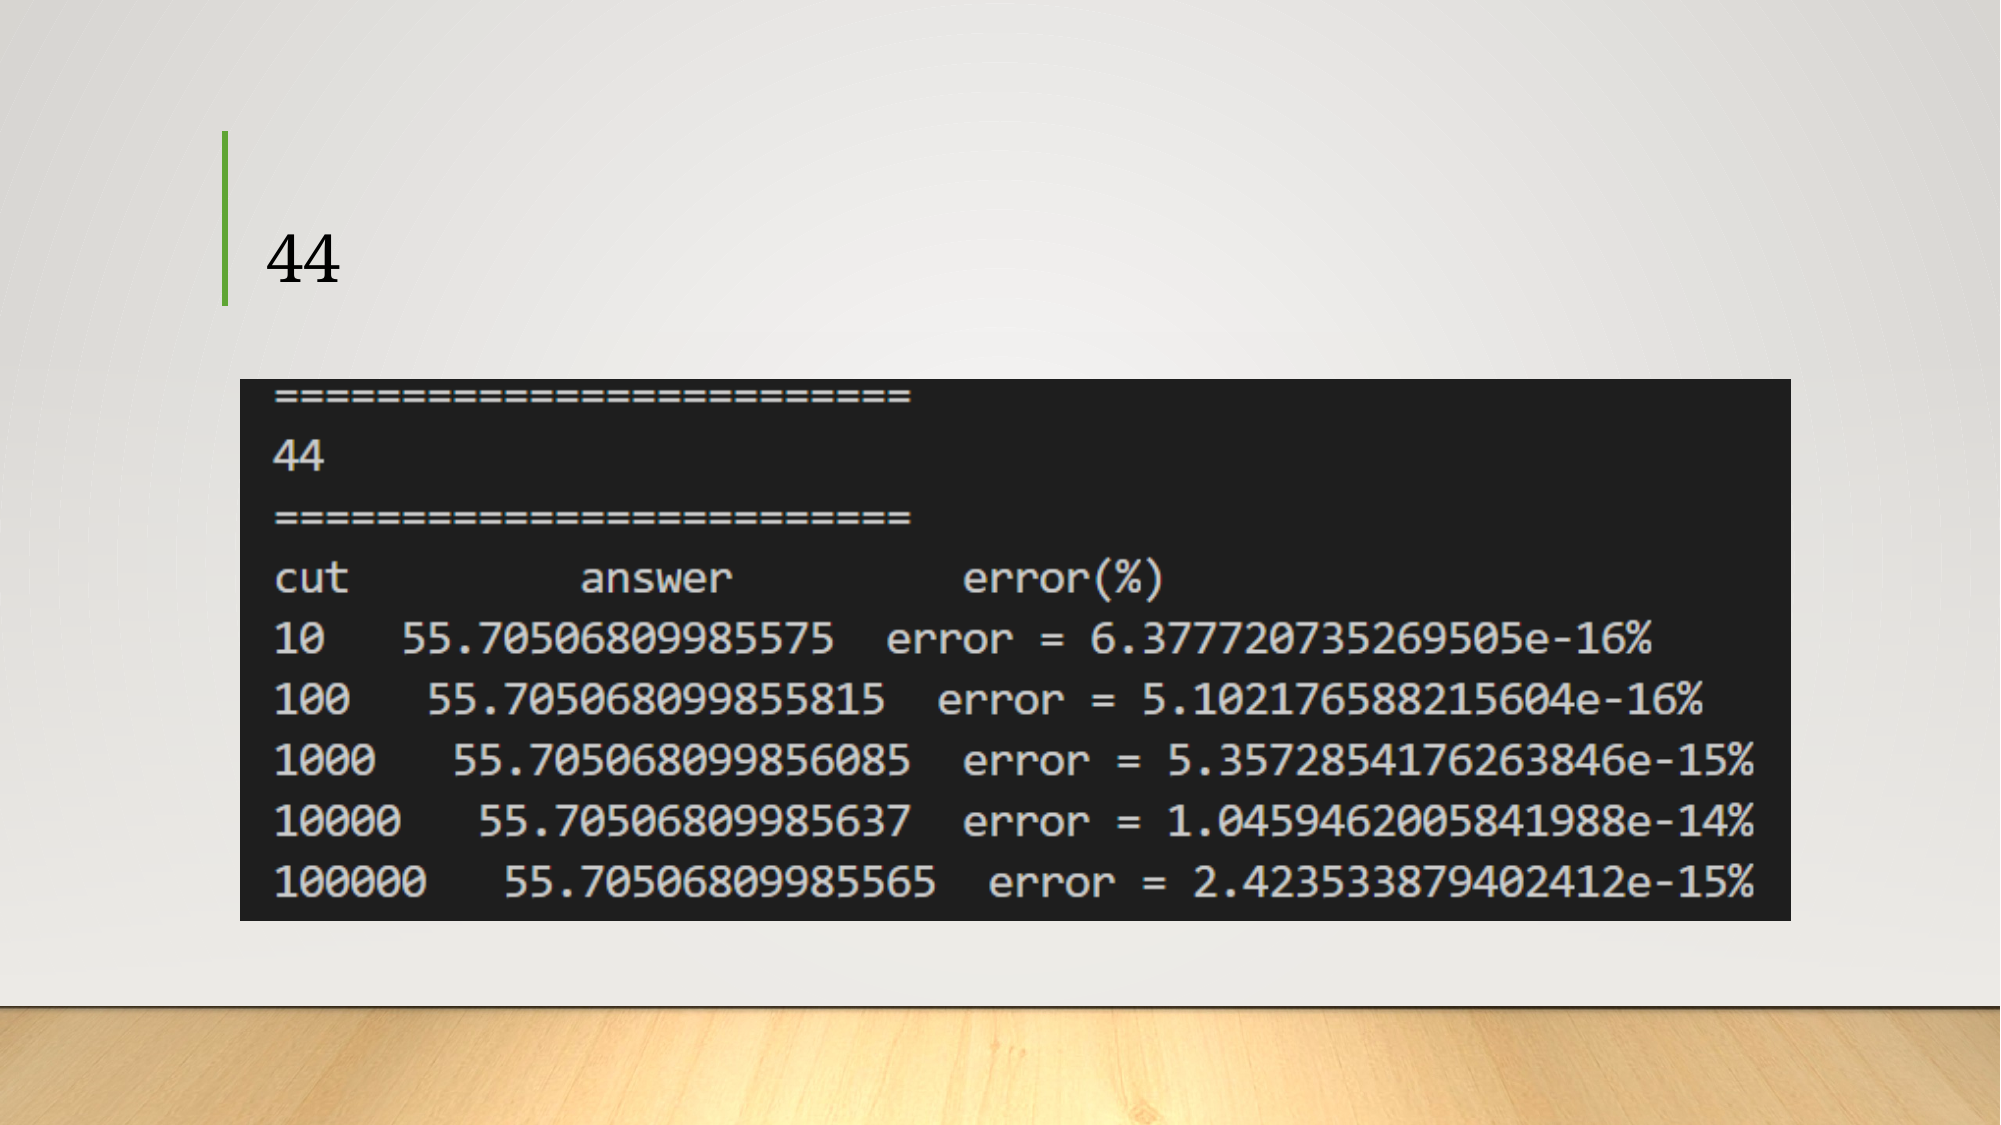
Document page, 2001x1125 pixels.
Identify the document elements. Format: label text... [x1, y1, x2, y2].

picture [0, 1006, 2000, 1125]
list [239, 378, 1791, 921]
title 44 [251, 131, 1814, 305]
